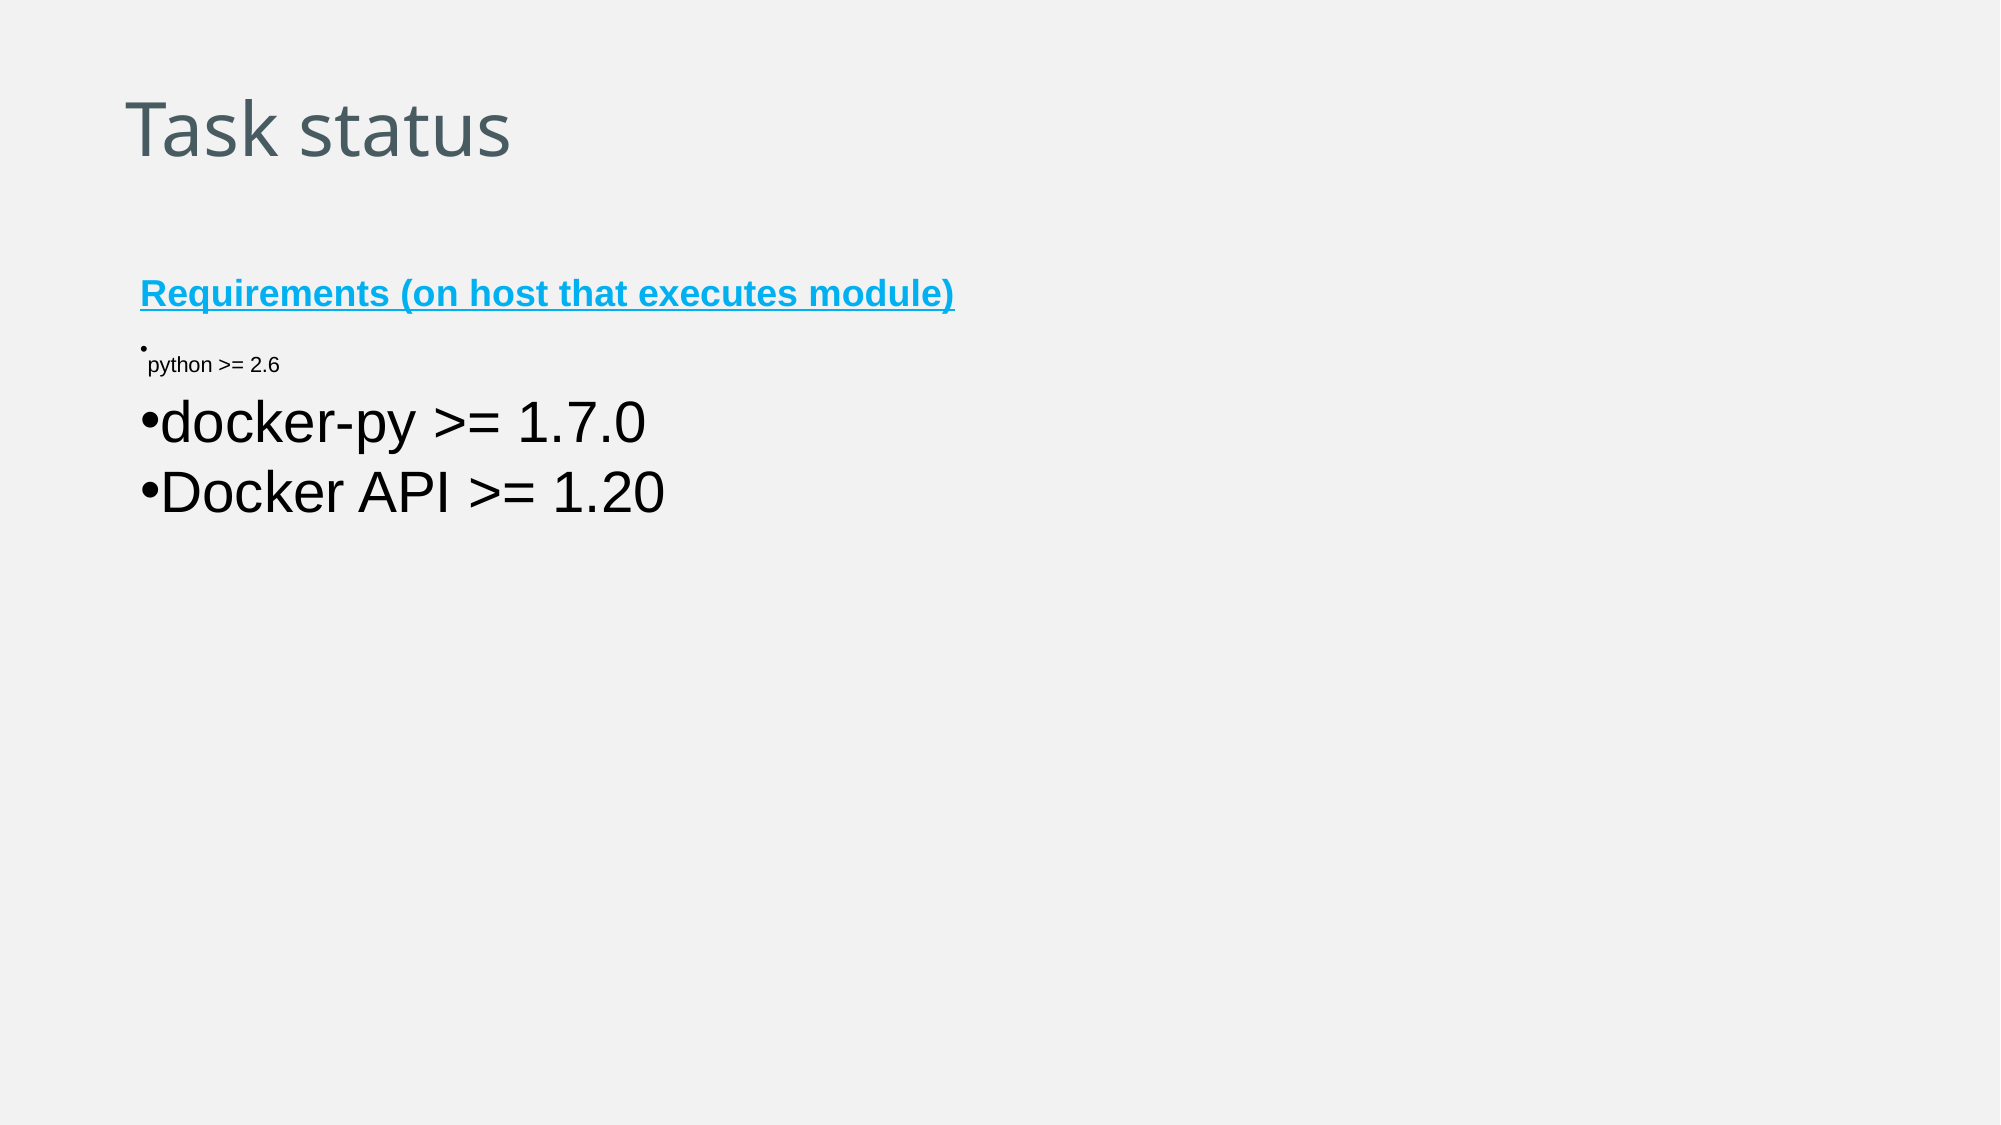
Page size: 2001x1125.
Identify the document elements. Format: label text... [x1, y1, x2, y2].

text_box Task status [110, 73, 1349, 184]
text_box Requirements (on host that executes module) python >= 2.6 docker-py >= 1.7.0 Docker API >= 1.20 [125, 261, 1186, 927]
